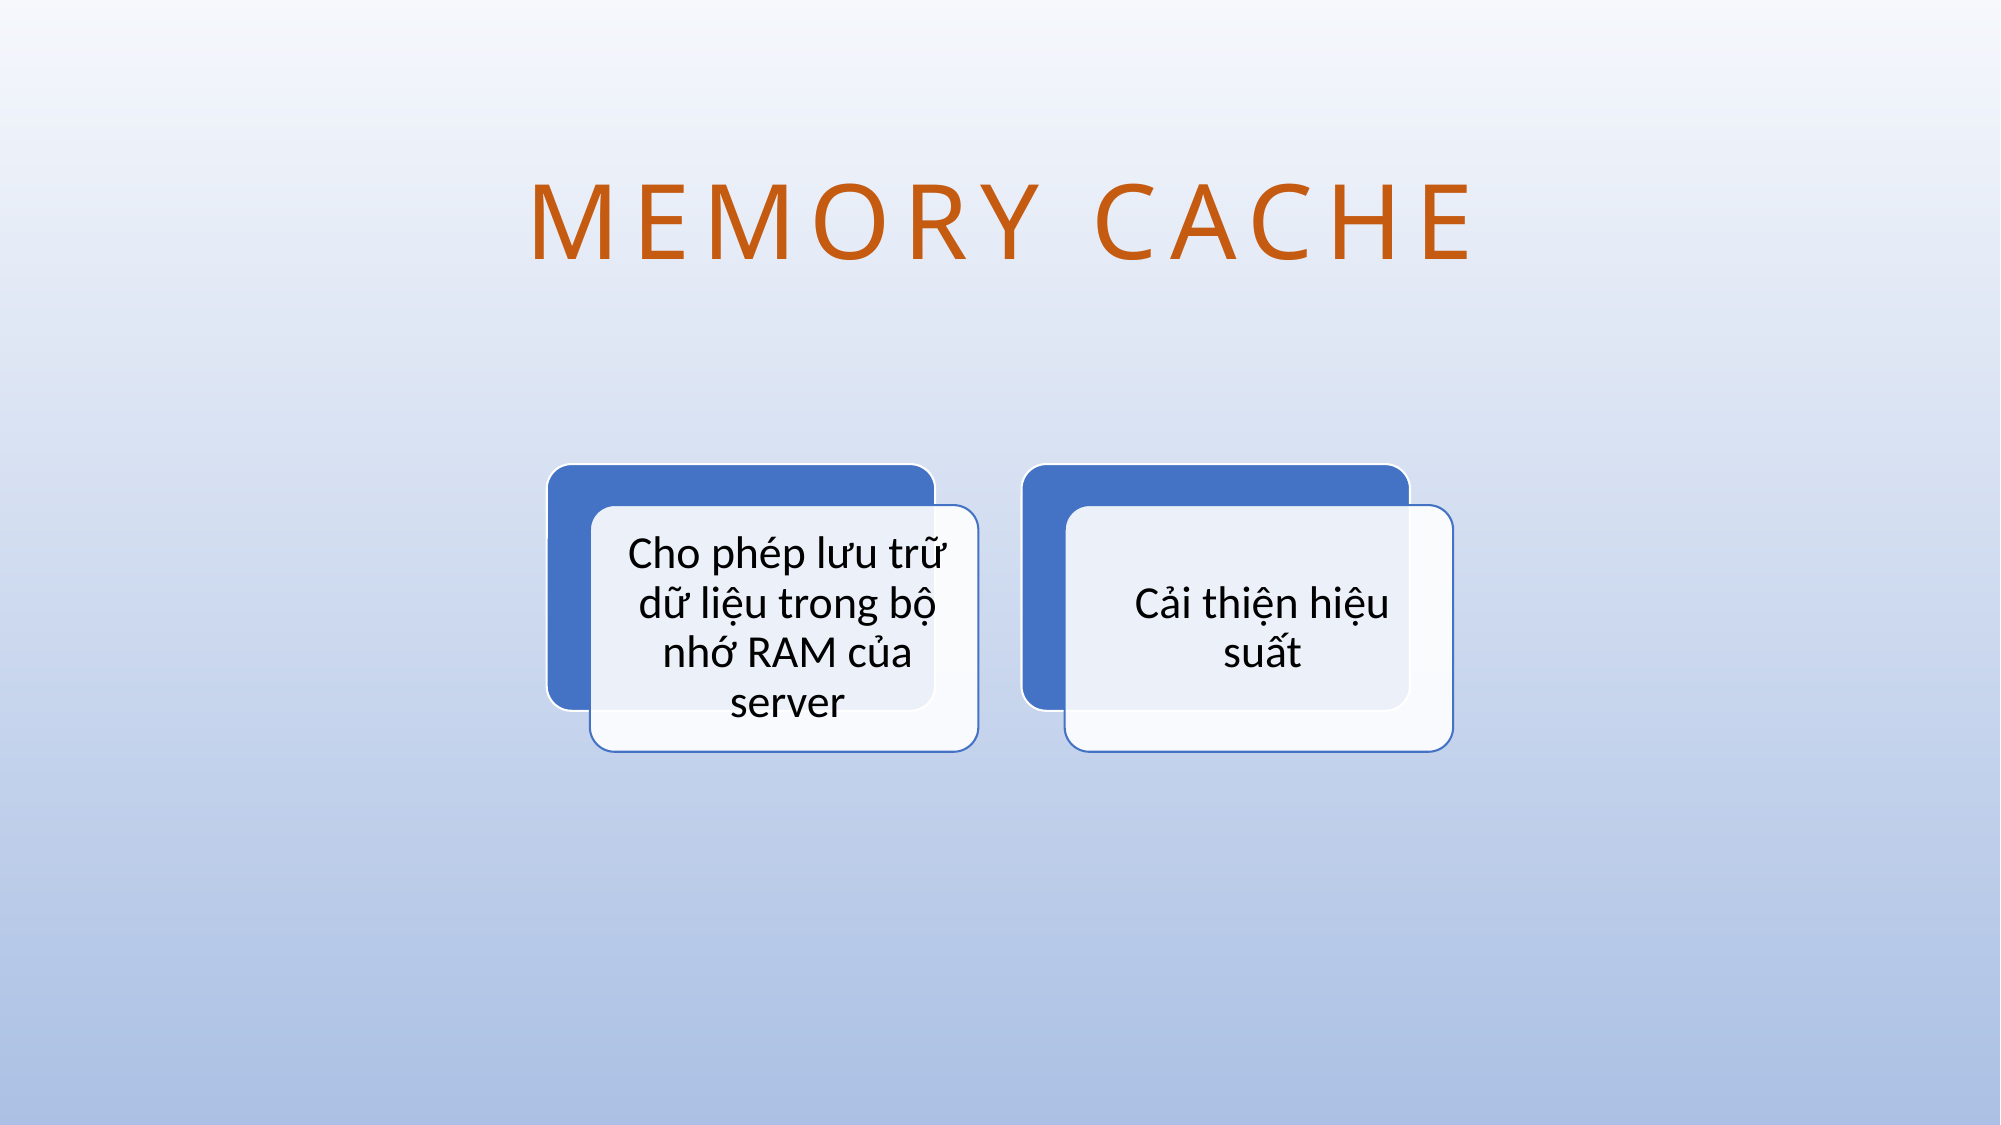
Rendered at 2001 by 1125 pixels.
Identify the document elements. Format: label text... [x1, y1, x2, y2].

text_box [0, 464, 2000, 752]
text_box MEMORY CACHE [0, 0, 2000, 452]
